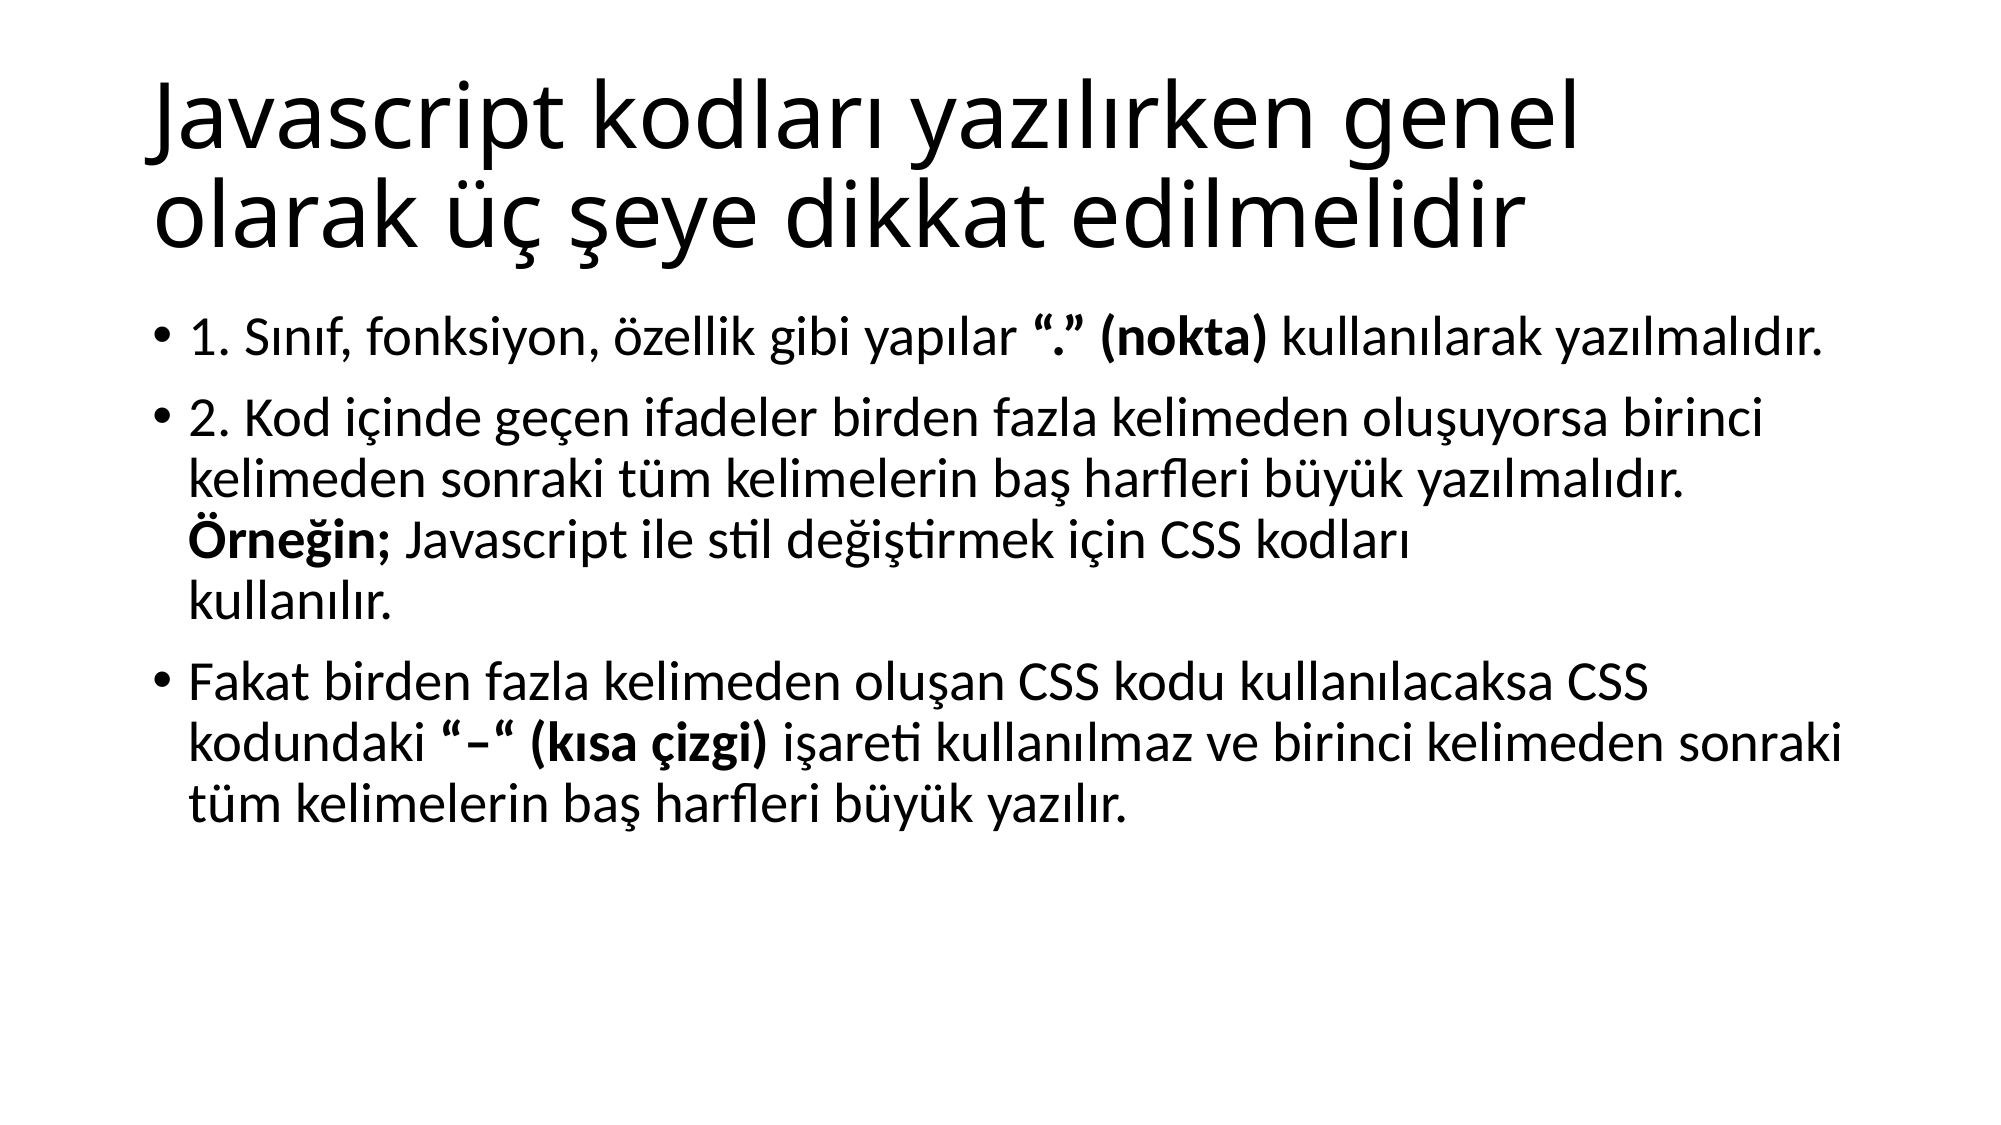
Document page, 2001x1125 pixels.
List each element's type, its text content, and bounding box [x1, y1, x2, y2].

list 1. Sınıf, fonksiyon, özellik gibi yapılar “.” (nokta) kullanılarak yazılmalıdır. 2. Kod içinde geçen ifadeler birden fazla kelimeden oluşuyorsa birinci kelimeden sonraki tüm kelimelerin baş harfleri büyük yazılmalıdır. Örneğin; Javascript ile stil değiştirmek için CSS kodları kullanılır. Fakat birden fazla kelimeden oluşan CSS kodu kullanılacaksa CSS kodundaki “–“ (kısa çizgi) işareti kullanılmaz ve birinci kelimeden sonraki tüm kelimelerin baş harfleri büyük yazılır. [137, 299, 1863, 1014]
title Javascript kodları yazılırken genel olarak üç şeye dikkat edilmelidir [137, 59, 1863, 278]
